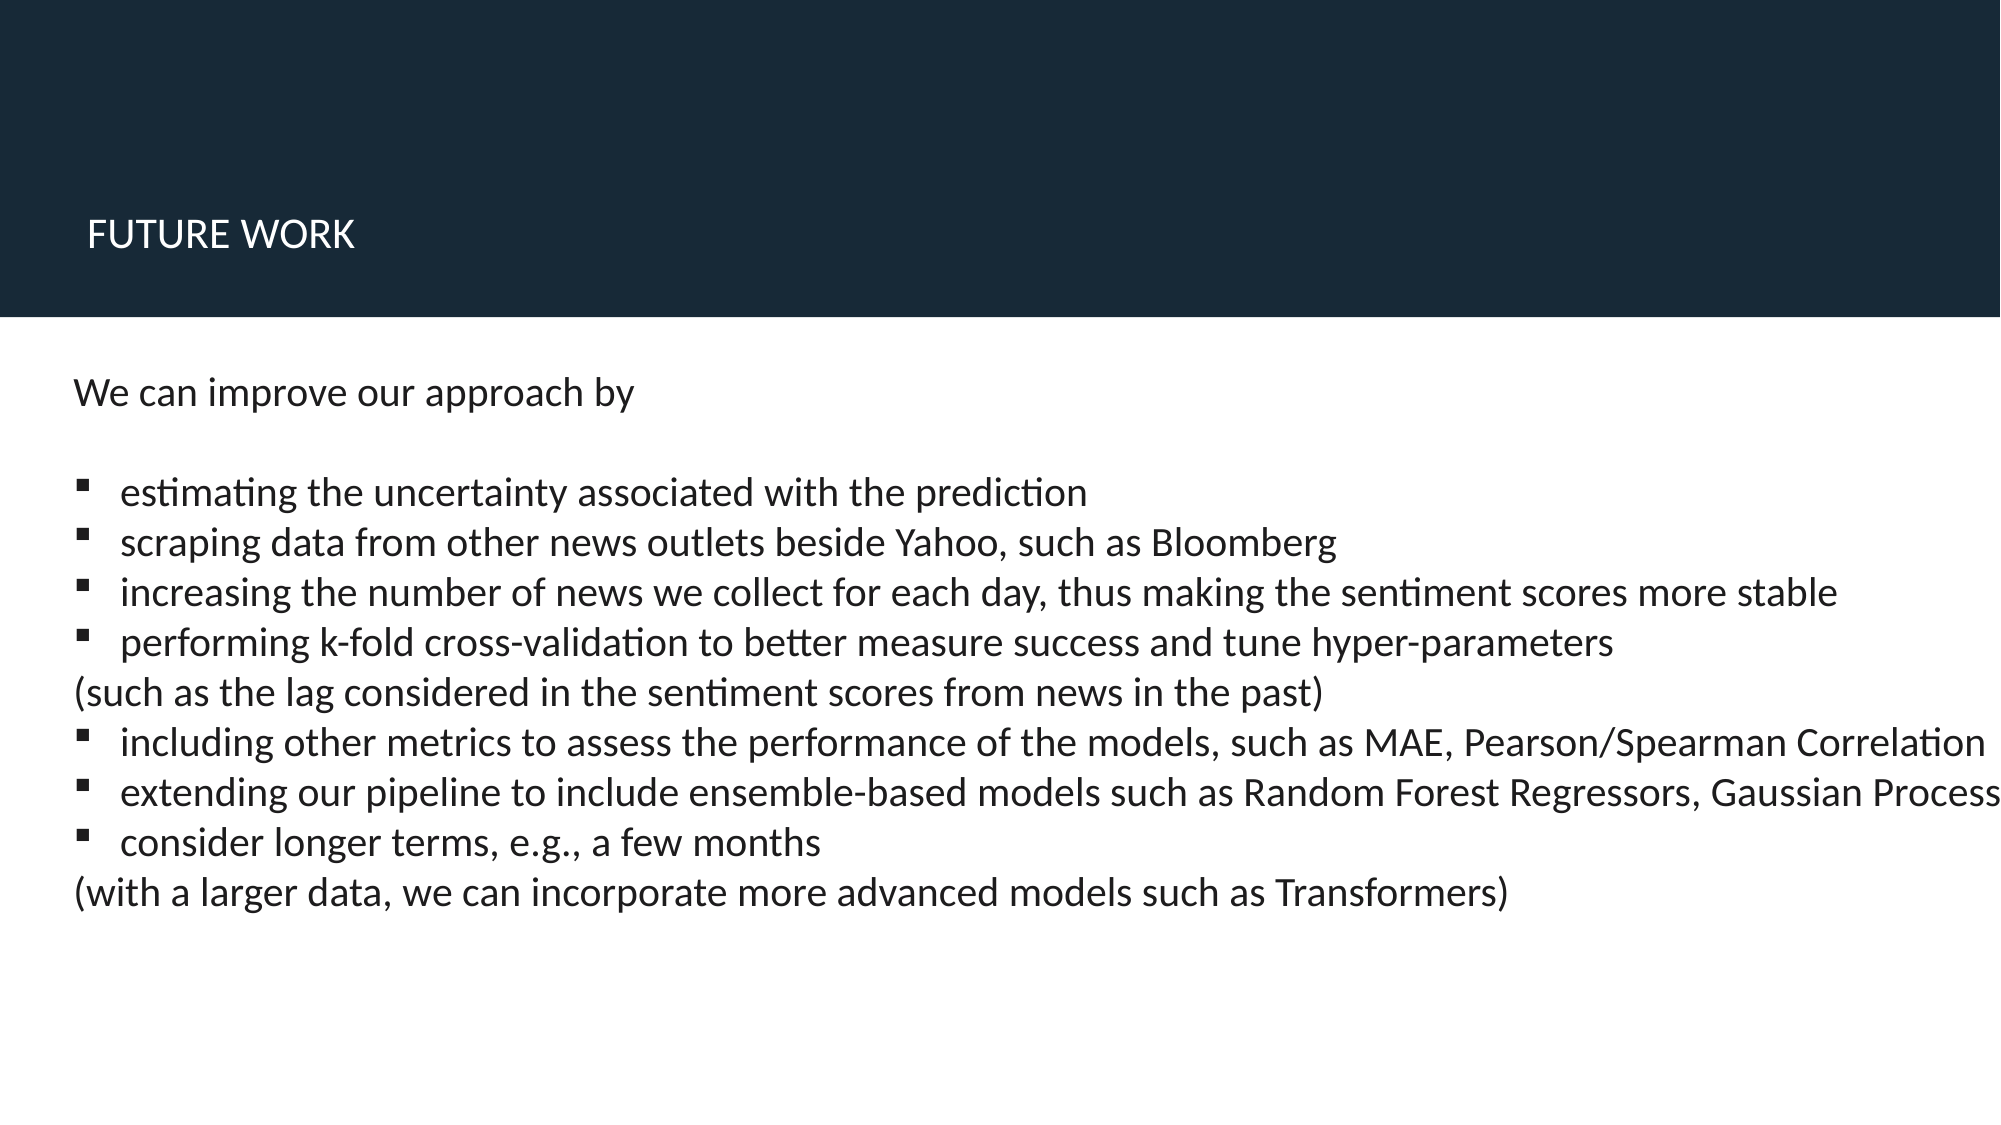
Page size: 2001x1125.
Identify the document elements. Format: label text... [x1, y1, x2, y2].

title future work [0, 0, 2000, 318]
text_box We can improve our approach by estimating the uncertainty associated with the prediction scraping data from other news outlets beside Yahoo, such as Bloomberg increasing the number of news we collect for each day, thus making the sentiment scores more stable performing k-fold cross-validation to better measure success and tune hyper-parameters (such as the lag considered in the sentiment scores from news in the past) including other metrics to assess the performance of the models, such as MAE, Pearson/Spearman Correlation extending our pipeline to include ensemble-based models such as Random Forest Regressors, Gaussian Processes, etc. consider longer terms, e.g., a few months (with a larger data, we can incorporate more advanced models such as Transformers) [58, 357, 2000, 968]
